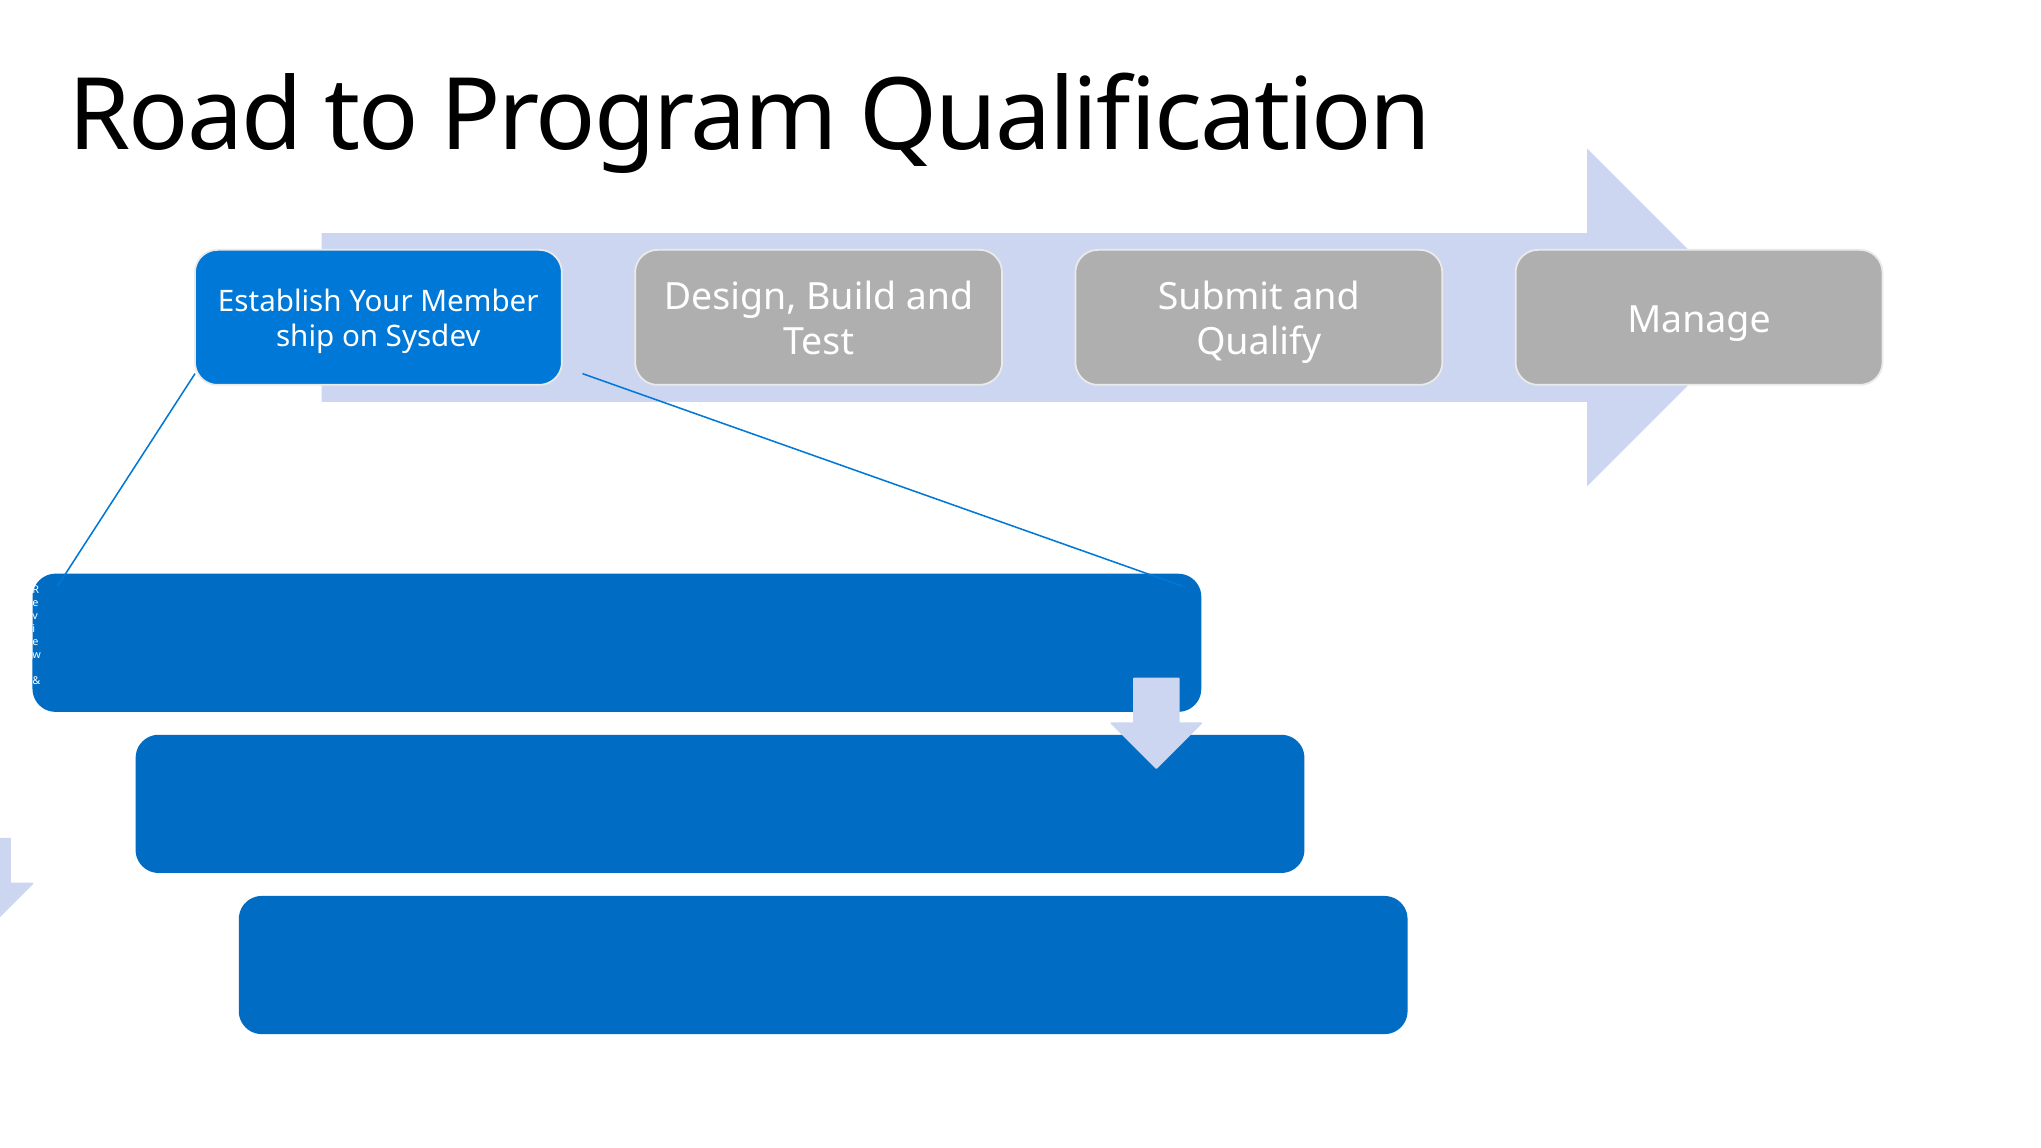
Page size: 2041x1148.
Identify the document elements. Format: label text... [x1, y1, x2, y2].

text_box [194, 148, 1883, 487]
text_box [57, 373, 196, 587]
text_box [32, 573, 1408, 1035]
title Road to Program Qualification [45, 48, 1996, 199]
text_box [582, 373, 1183, 587]
